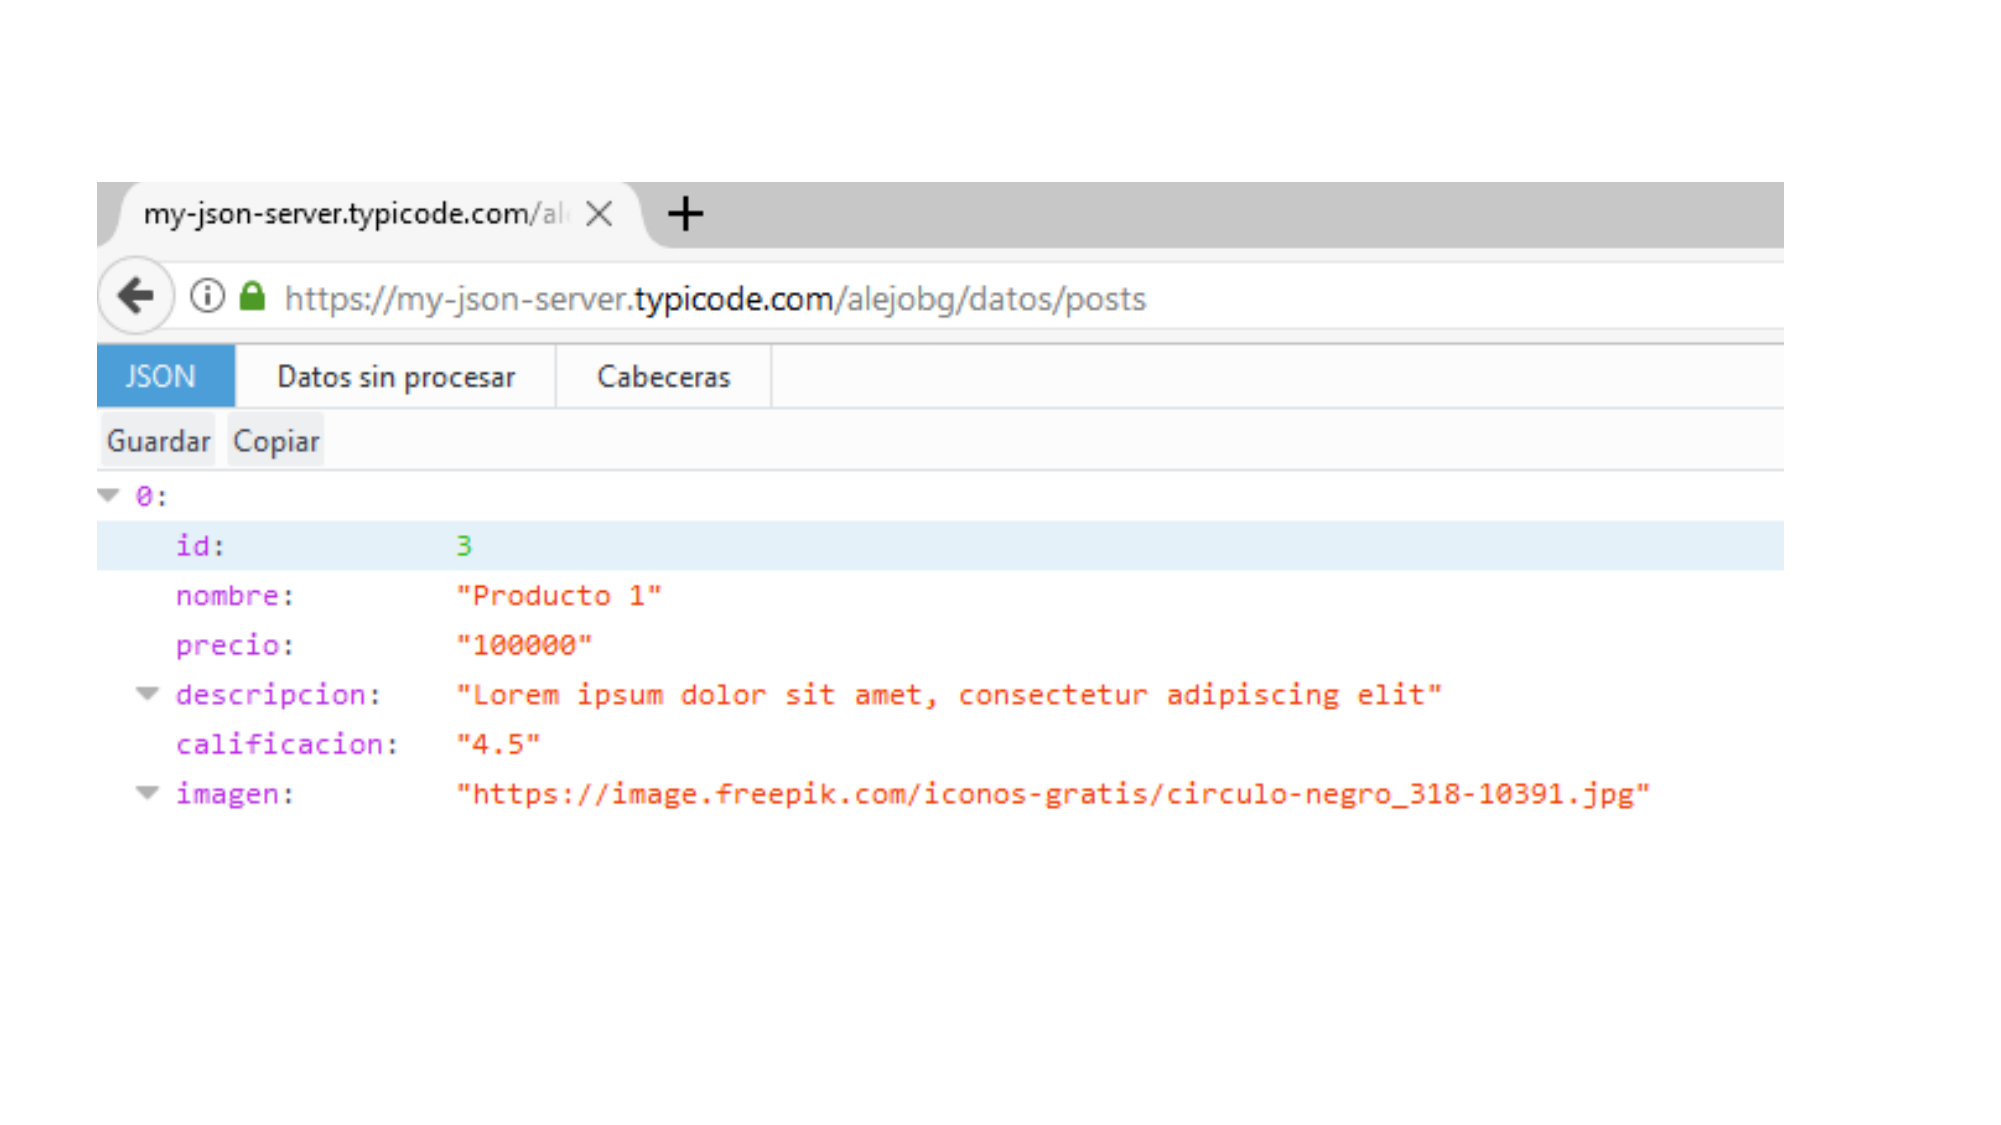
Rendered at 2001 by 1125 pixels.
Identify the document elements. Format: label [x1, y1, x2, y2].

picture [97, 182, 1784, 1000]
